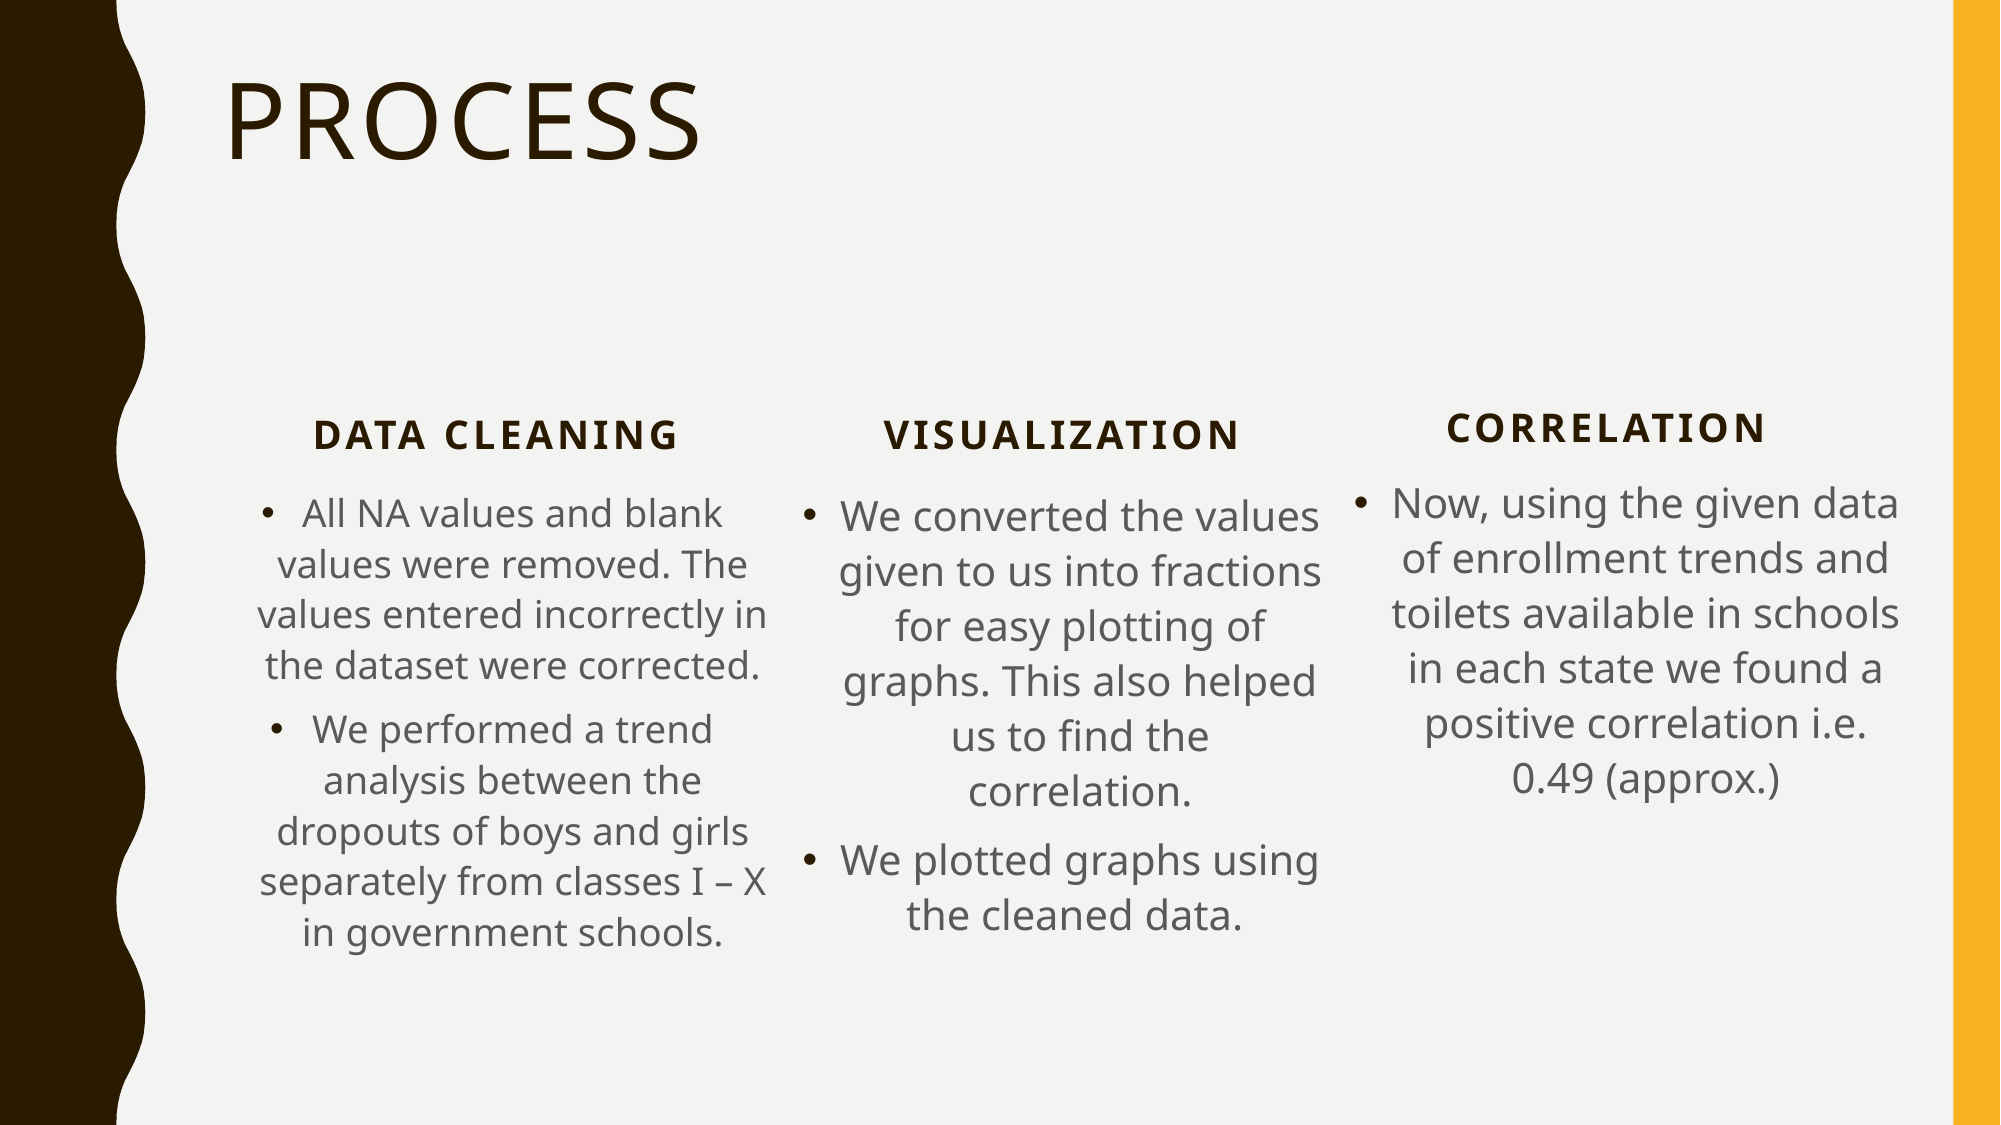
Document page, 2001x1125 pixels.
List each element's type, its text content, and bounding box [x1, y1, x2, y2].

title PROCESS [207, 60, 1877, 236]
text_box Now, using the given data of enrollment trends and toilets available in schools in each state we found a positive correlation i.e. 0.49 (approx.) [1337, 464, 1917, 957]
list VISUALIZATION [785, 360, 1338, 465]
list Data Cleaning [205, 360, 785, 465]
list All NA values and blank values were removed. The values entered incorrectly in the dataset were corrected. We performed a trend analysis between the dropouts of boys and girls separately from classes I – X in government schools. [206, 477, 785, 969]
list We converted the values given to us into fractions for easy plotting of graphs. This also helped us to find the correlation. We plotted graphs using the cleaned data. [785, 477, 1338, 969]
text_box CORRELATION [1337, 354, 1875, 459]
